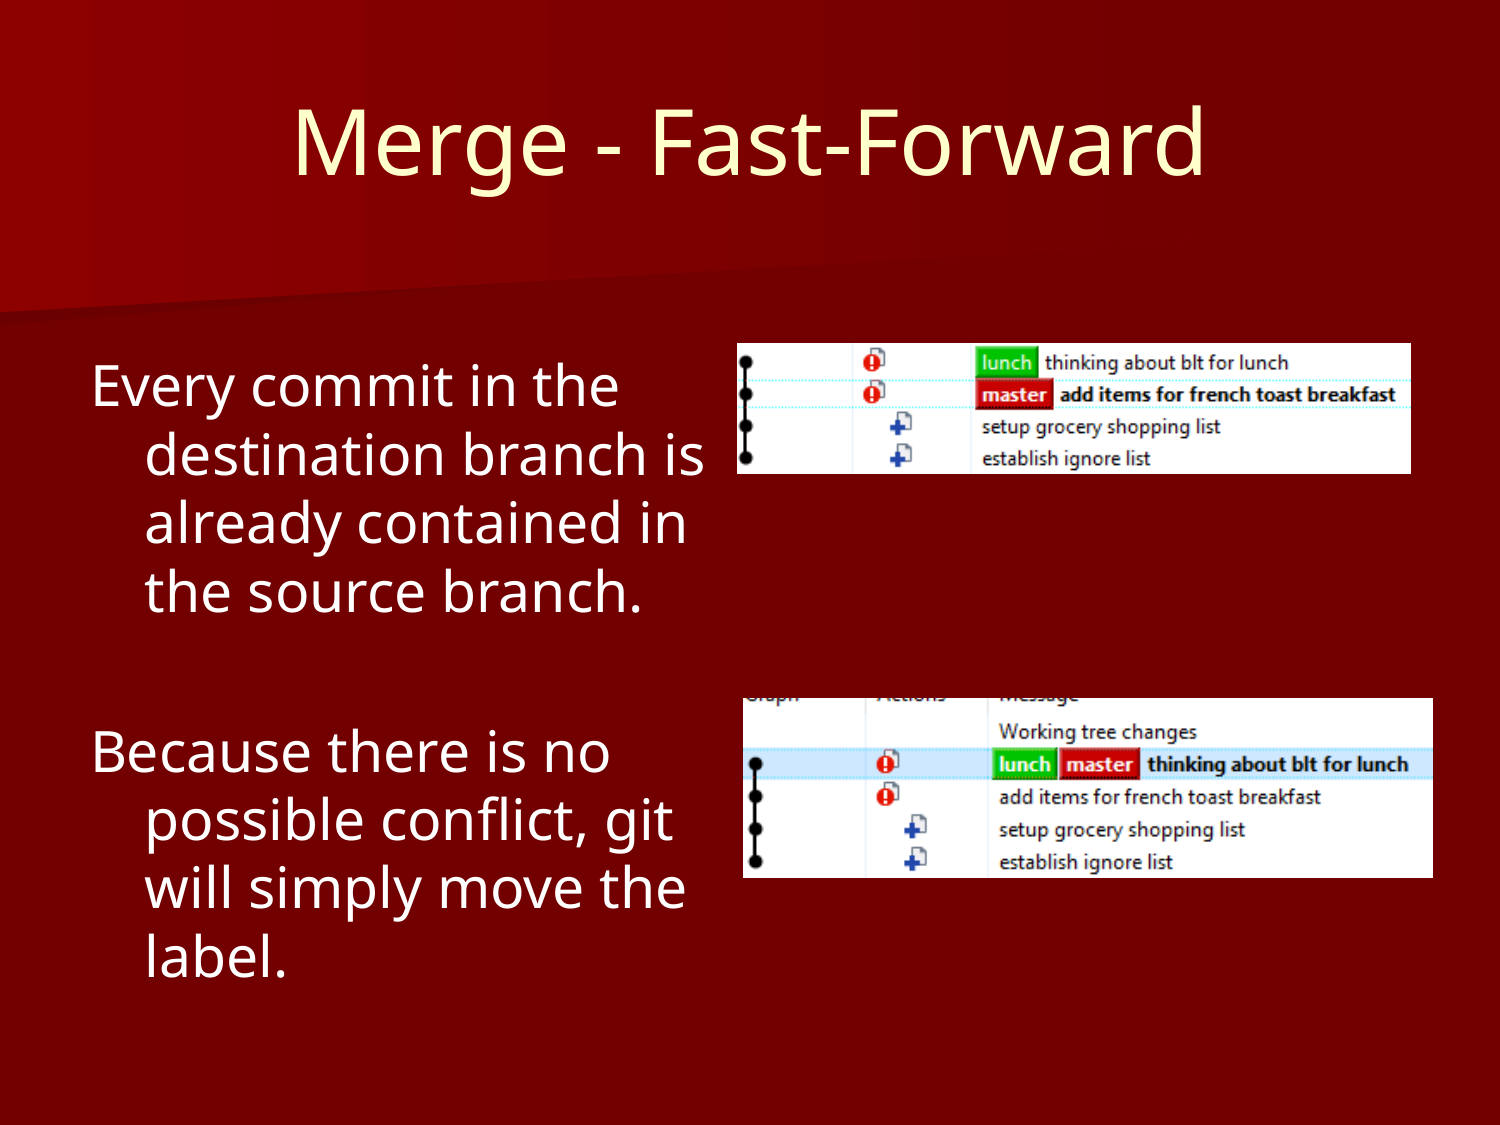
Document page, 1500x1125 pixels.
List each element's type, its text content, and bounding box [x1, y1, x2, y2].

title Merge - Fast-Forward [74, 44, 1426, 233]
picture [743, 698, 1434, 878]
list Every commit in the destination branch is already contained in the source branch. Because there is no possible conflict, git will simply move the label. [74, 262, 738, 1001]
picture [737, 343, 1411, 475]
